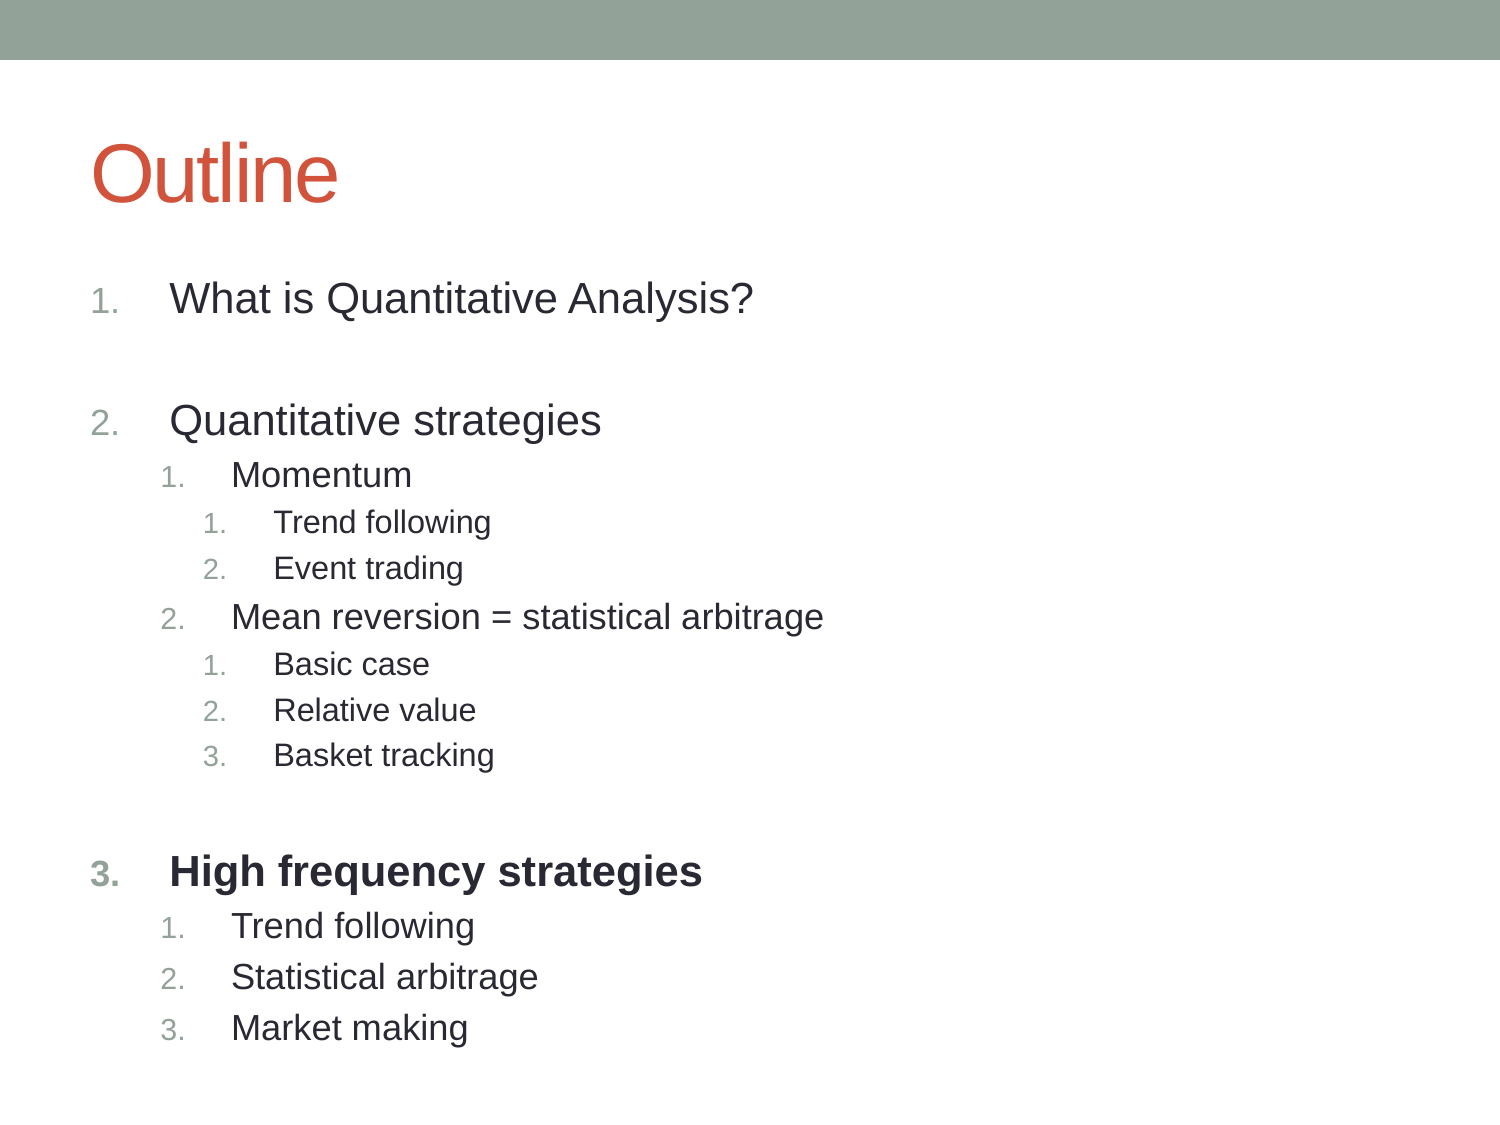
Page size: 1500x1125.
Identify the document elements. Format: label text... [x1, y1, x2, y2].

title Outline [75, 87, 1425, 250]
list What is Quantitative Analysis? Quantitative strategies Momentum Trend following Event trading Mean reversion = statistical arbitrage Basic case Relative value Basket tracking High frequency strategies Trend following Statistical arbitrage Market making [75, 262, 1425, 1063]
